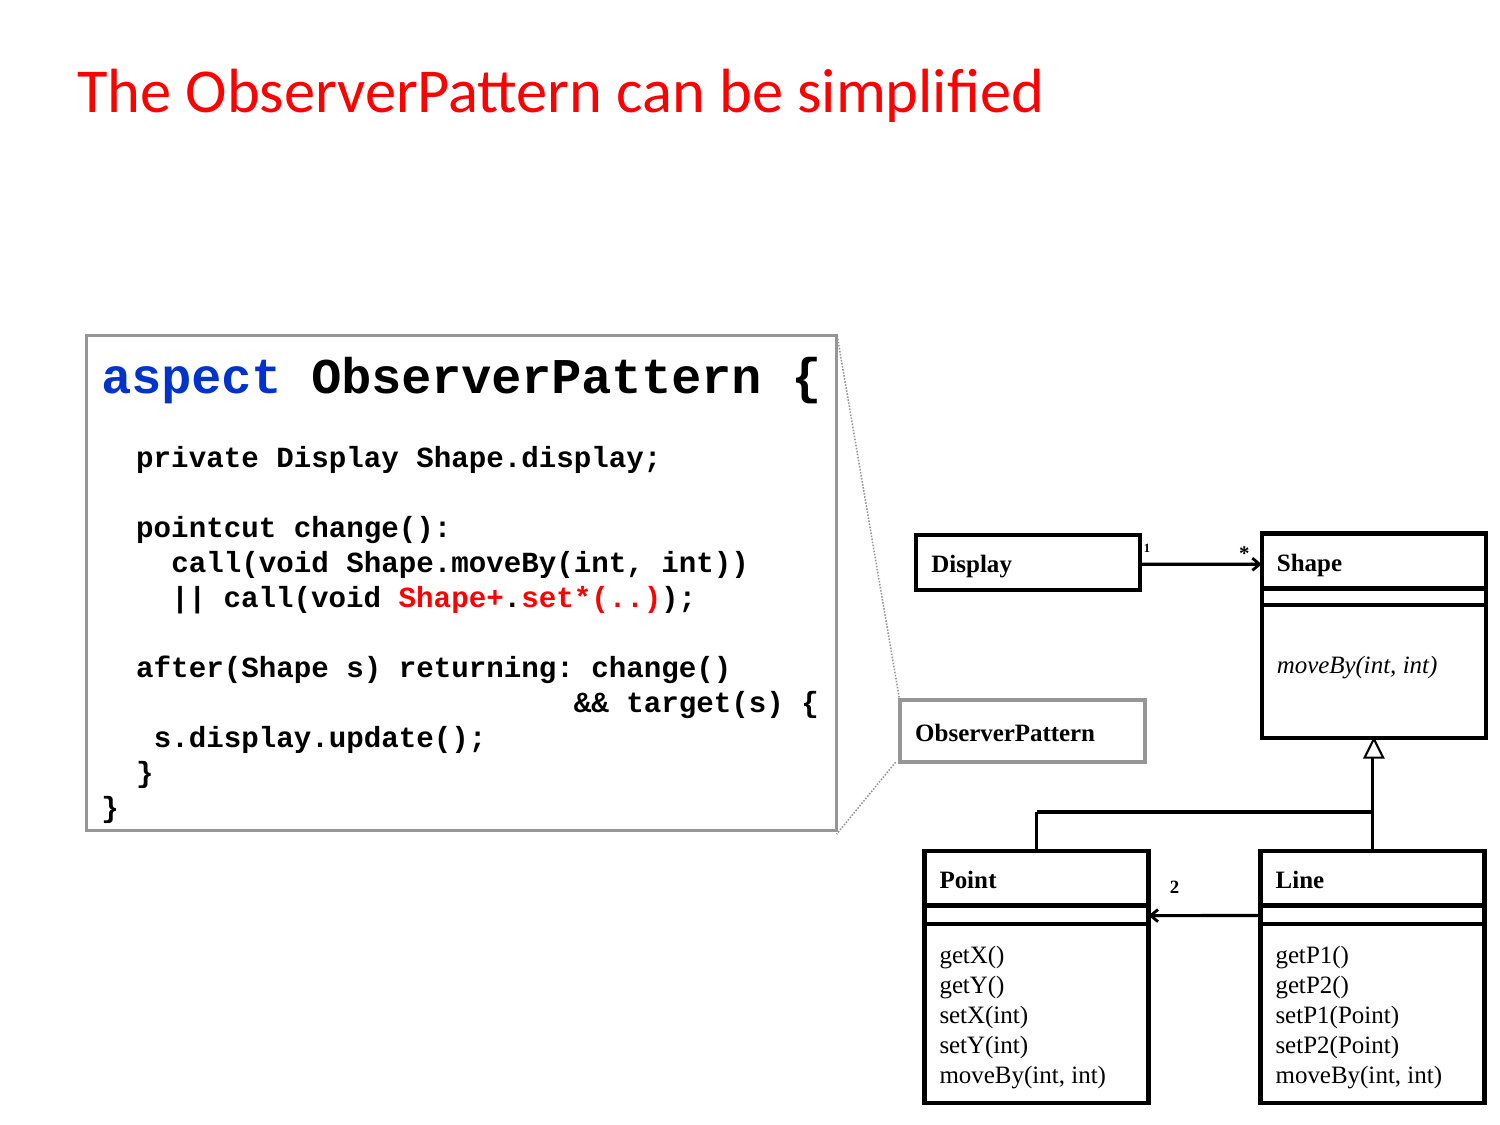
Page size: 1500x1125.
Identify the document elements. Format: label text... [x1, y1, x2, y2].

text_box ObserverPattern [900, 699, 911, 762]
title The ObserverPattern can be simplified [62, 49, 1426, 126]
text_box aspect ObserverPattern { private Display Shape.display; pointcut change(): call(void Shape.moveBy(int, int)) || call(void Shape+.set*(..)); after(Shape s) returning: change() && target(s) { s.display.update(); } } [86, 335, 837, 831]
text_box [916, 531, 1487, 1104]
